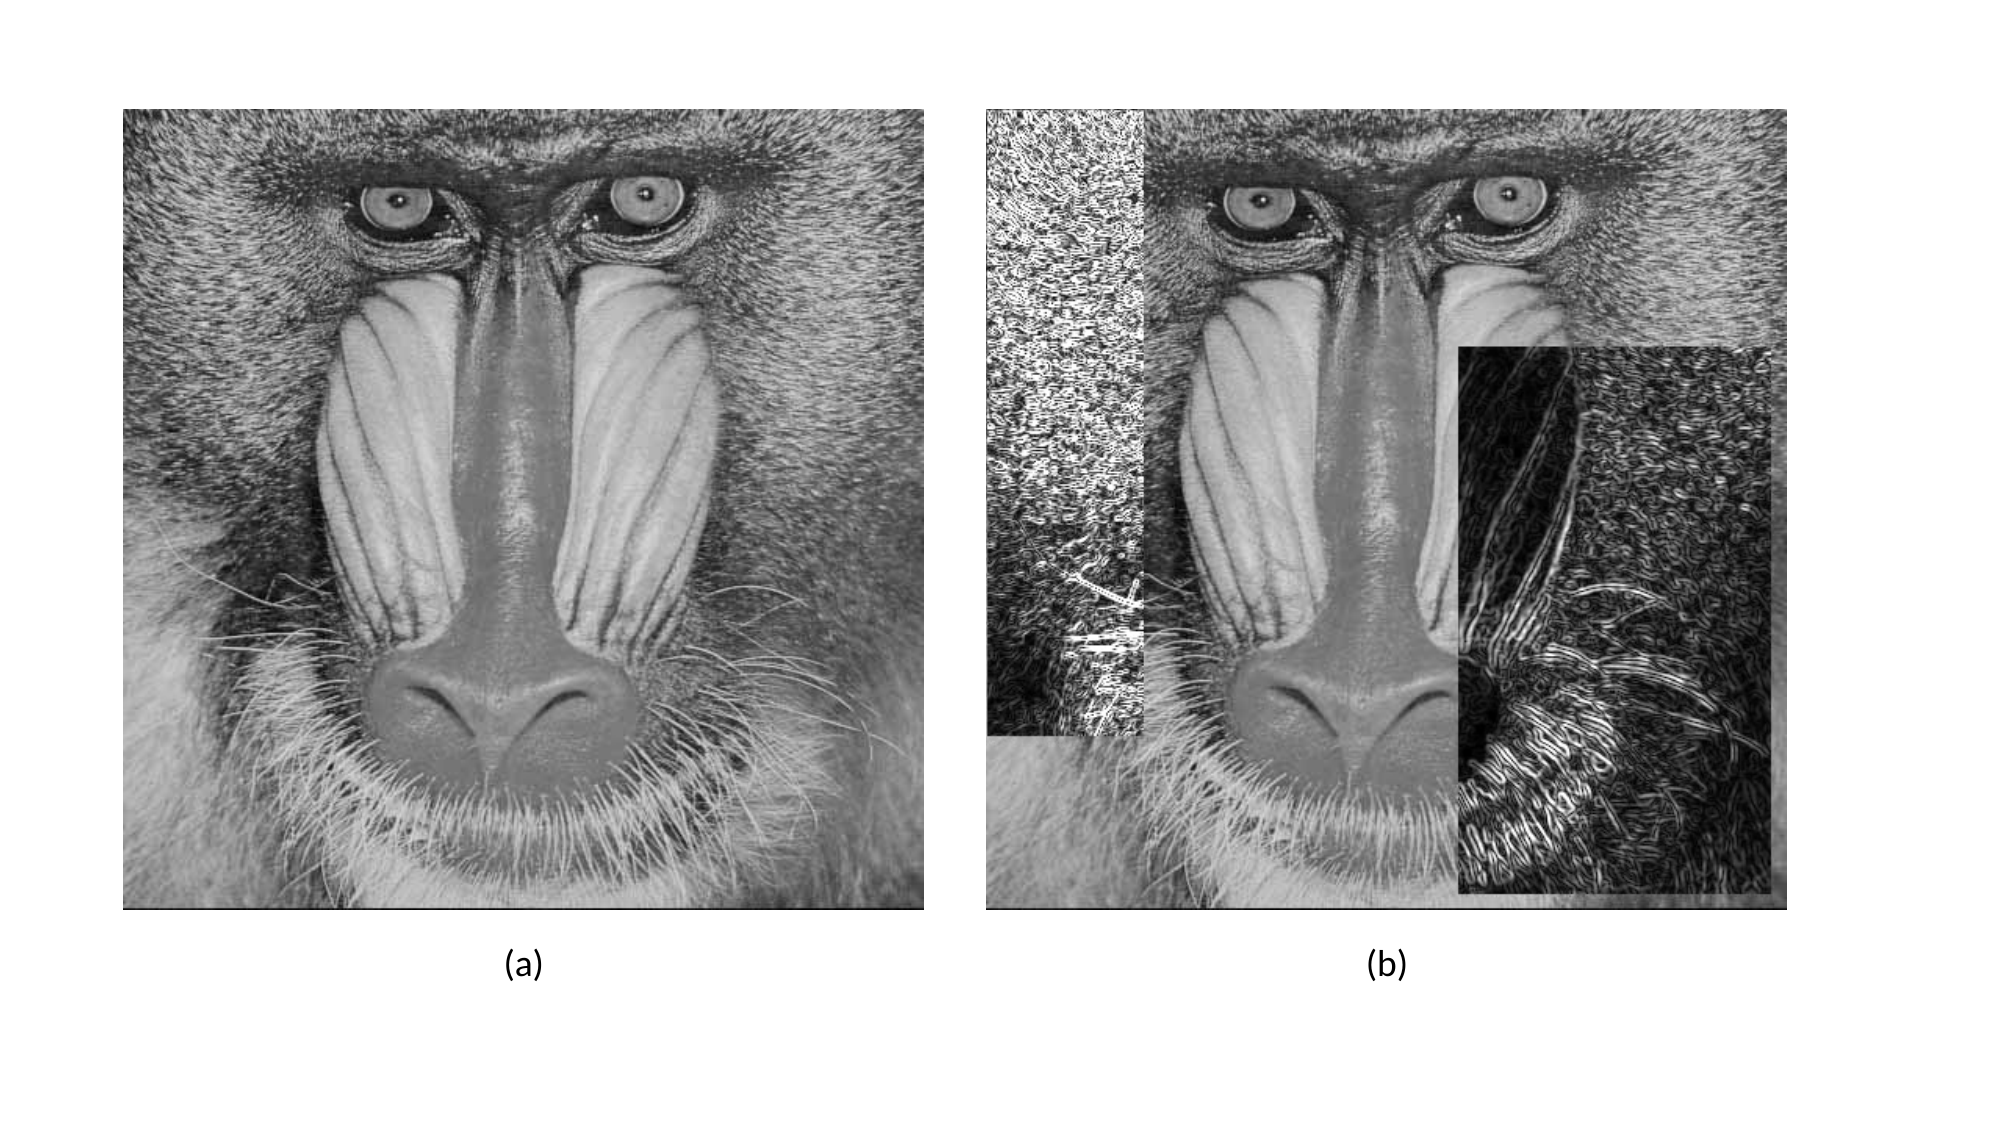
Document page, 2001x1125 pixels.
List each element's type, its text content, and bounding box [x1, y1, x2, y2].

text_box (a) [414, 931, 633, 992]
picture [123, 109, 924, 910]
text_box (b) [1277, 931, 1497, 992]
picture [986, 109, 1787, 910]
